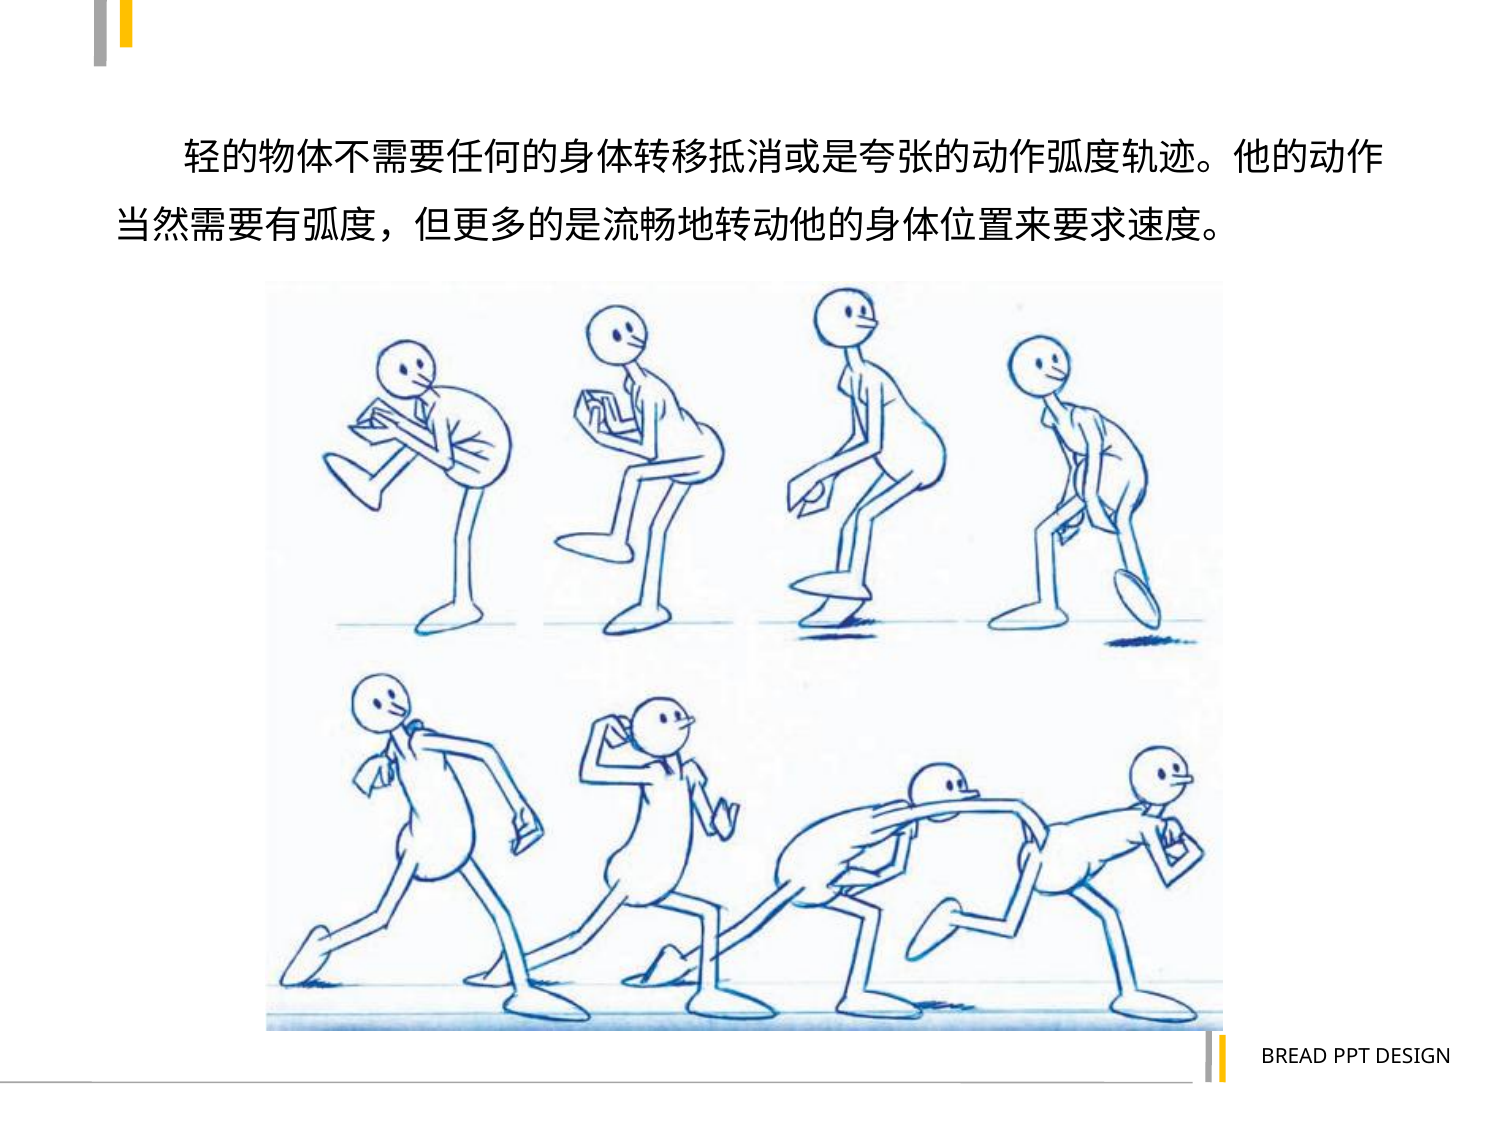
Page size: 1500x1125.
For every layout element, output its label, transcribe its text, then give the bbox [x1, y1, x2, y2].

text_box 轻的物体不需要任何的身体转移抵消或是夸张的动作弧度轨迹。他的动作当然需要有弧度，但更多的是流畅地转动他的身体位置来要求速度。 [100, 103, 1400, 254]
picture [265, 281, 1223, 1031]
